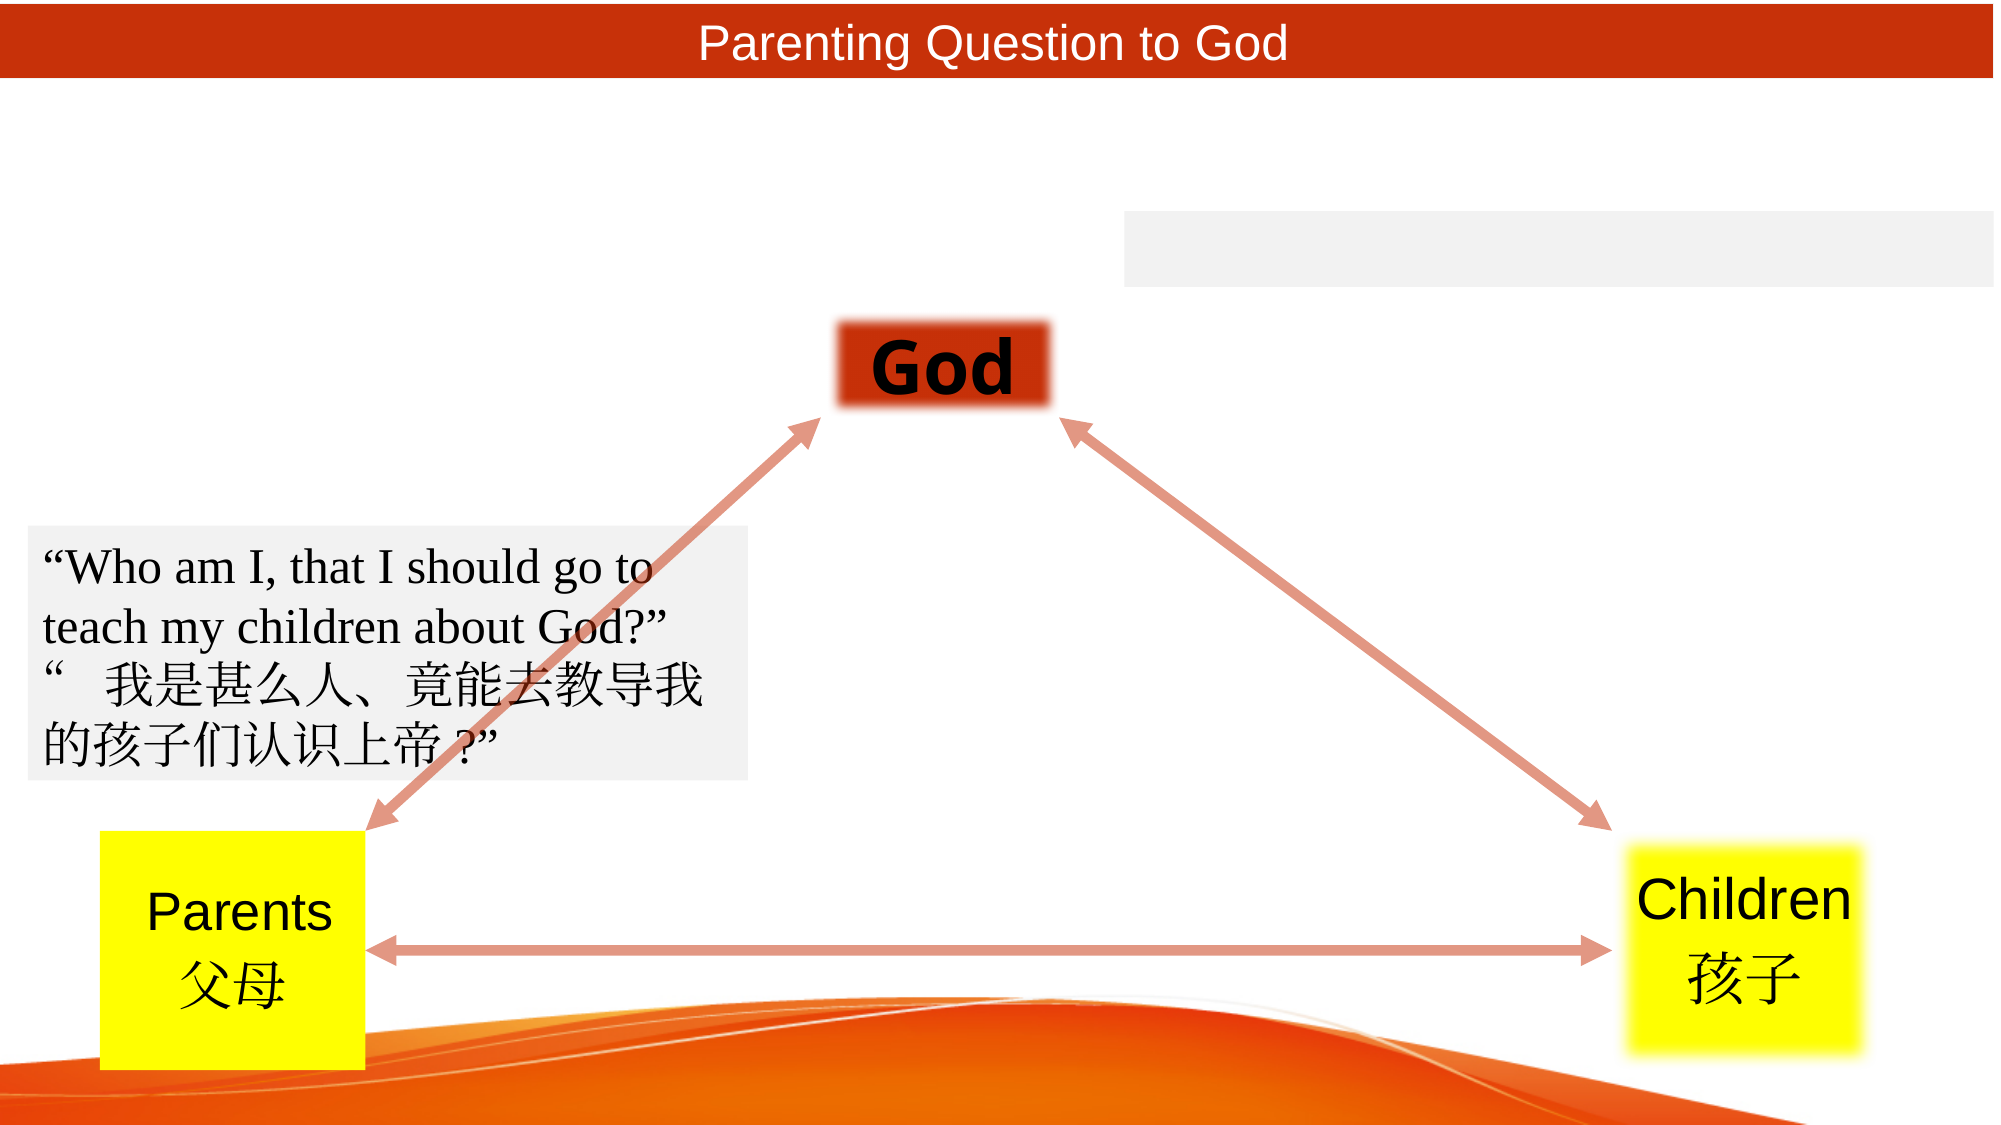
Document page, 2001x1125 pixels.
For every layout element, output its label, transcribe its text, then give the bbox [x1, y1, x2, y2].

text_box Parenting Question to God [0, 3, 1994, 79]
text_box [1059, 417, 1613, 831]
picture [0, 0, 2000, 1125]
list Parents 父母 [99, 830, 366, 1071]
text_box God [845, 330, 1042, 399]
text_box [1124, 211, 1994, 287]
text_box “Who am I, that I should go to teach my children about God?” “我是甚么人、竟能去教导我的孩子们认识上帝?” [27, 525, 365, 781]
text_box Children 孩子 [1638, 857, 1852, 1045]
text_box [365, 417, 821, 831]
